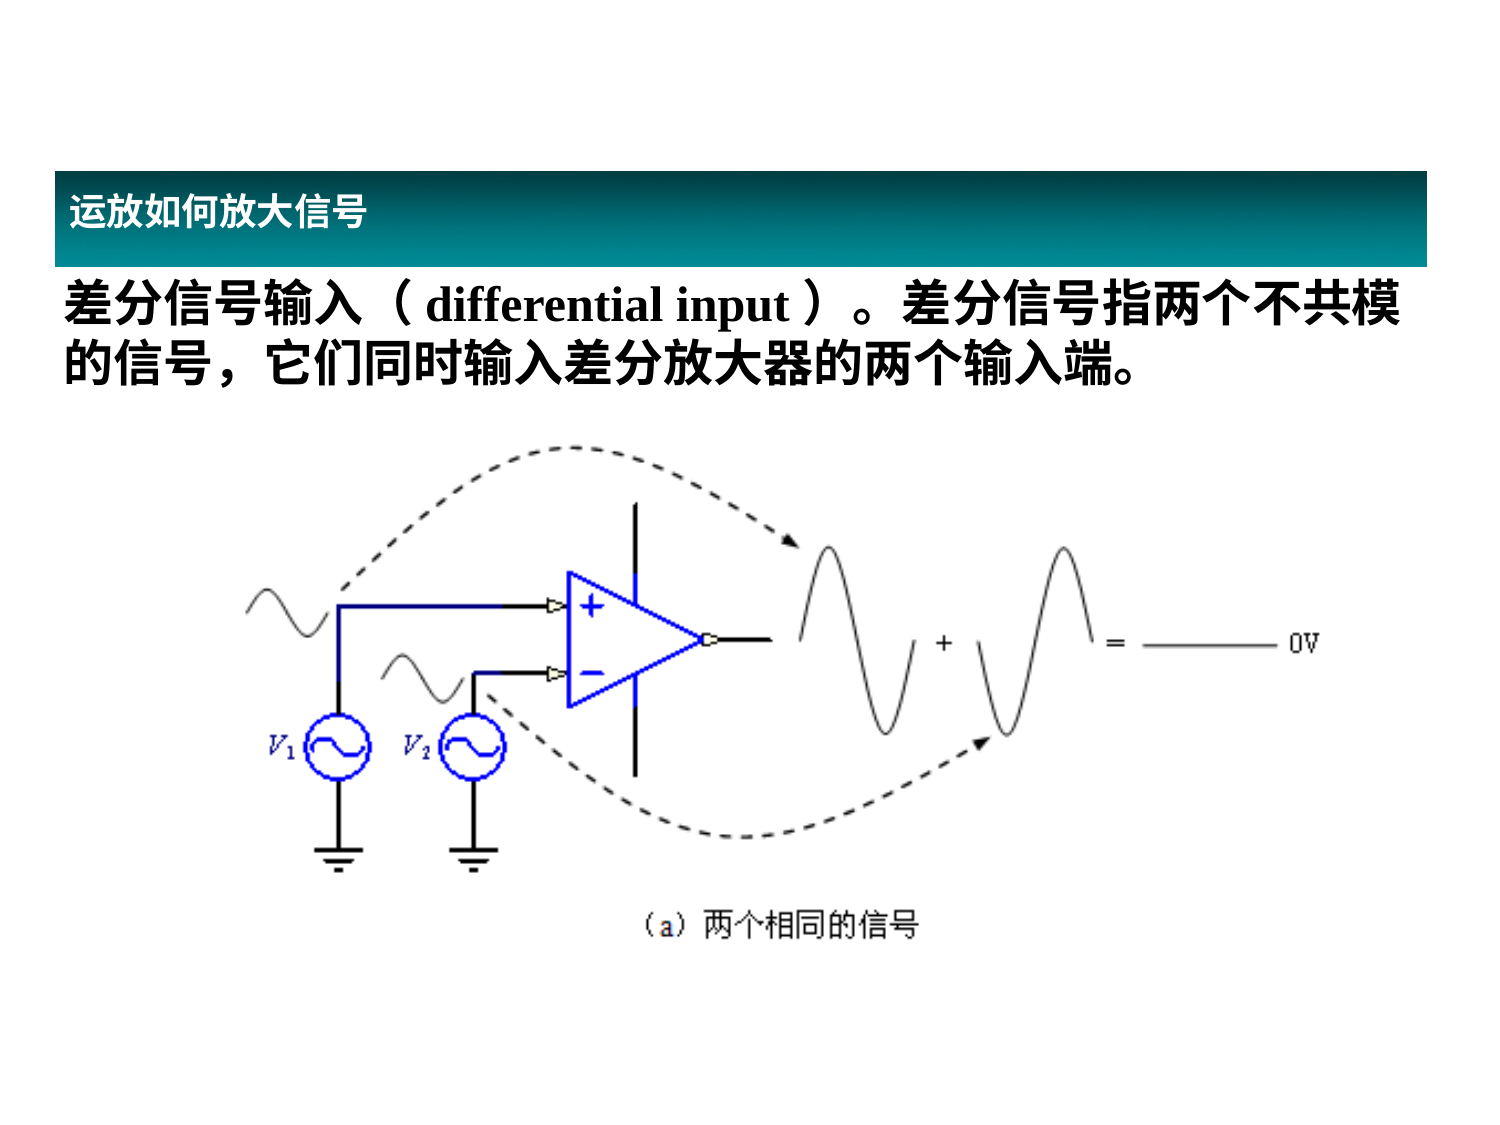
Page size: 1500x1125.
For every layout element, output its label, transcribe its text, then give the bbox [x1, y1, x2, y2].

picture [55, 170, 1428, 267]
picture [233, 432, 1342, 946]
text_box 差分信号输入（differential input）。差分信号指两个不共模的信号，它们同时输入差分放大器的两个输入端。 [48, 264, 1428, 400]
